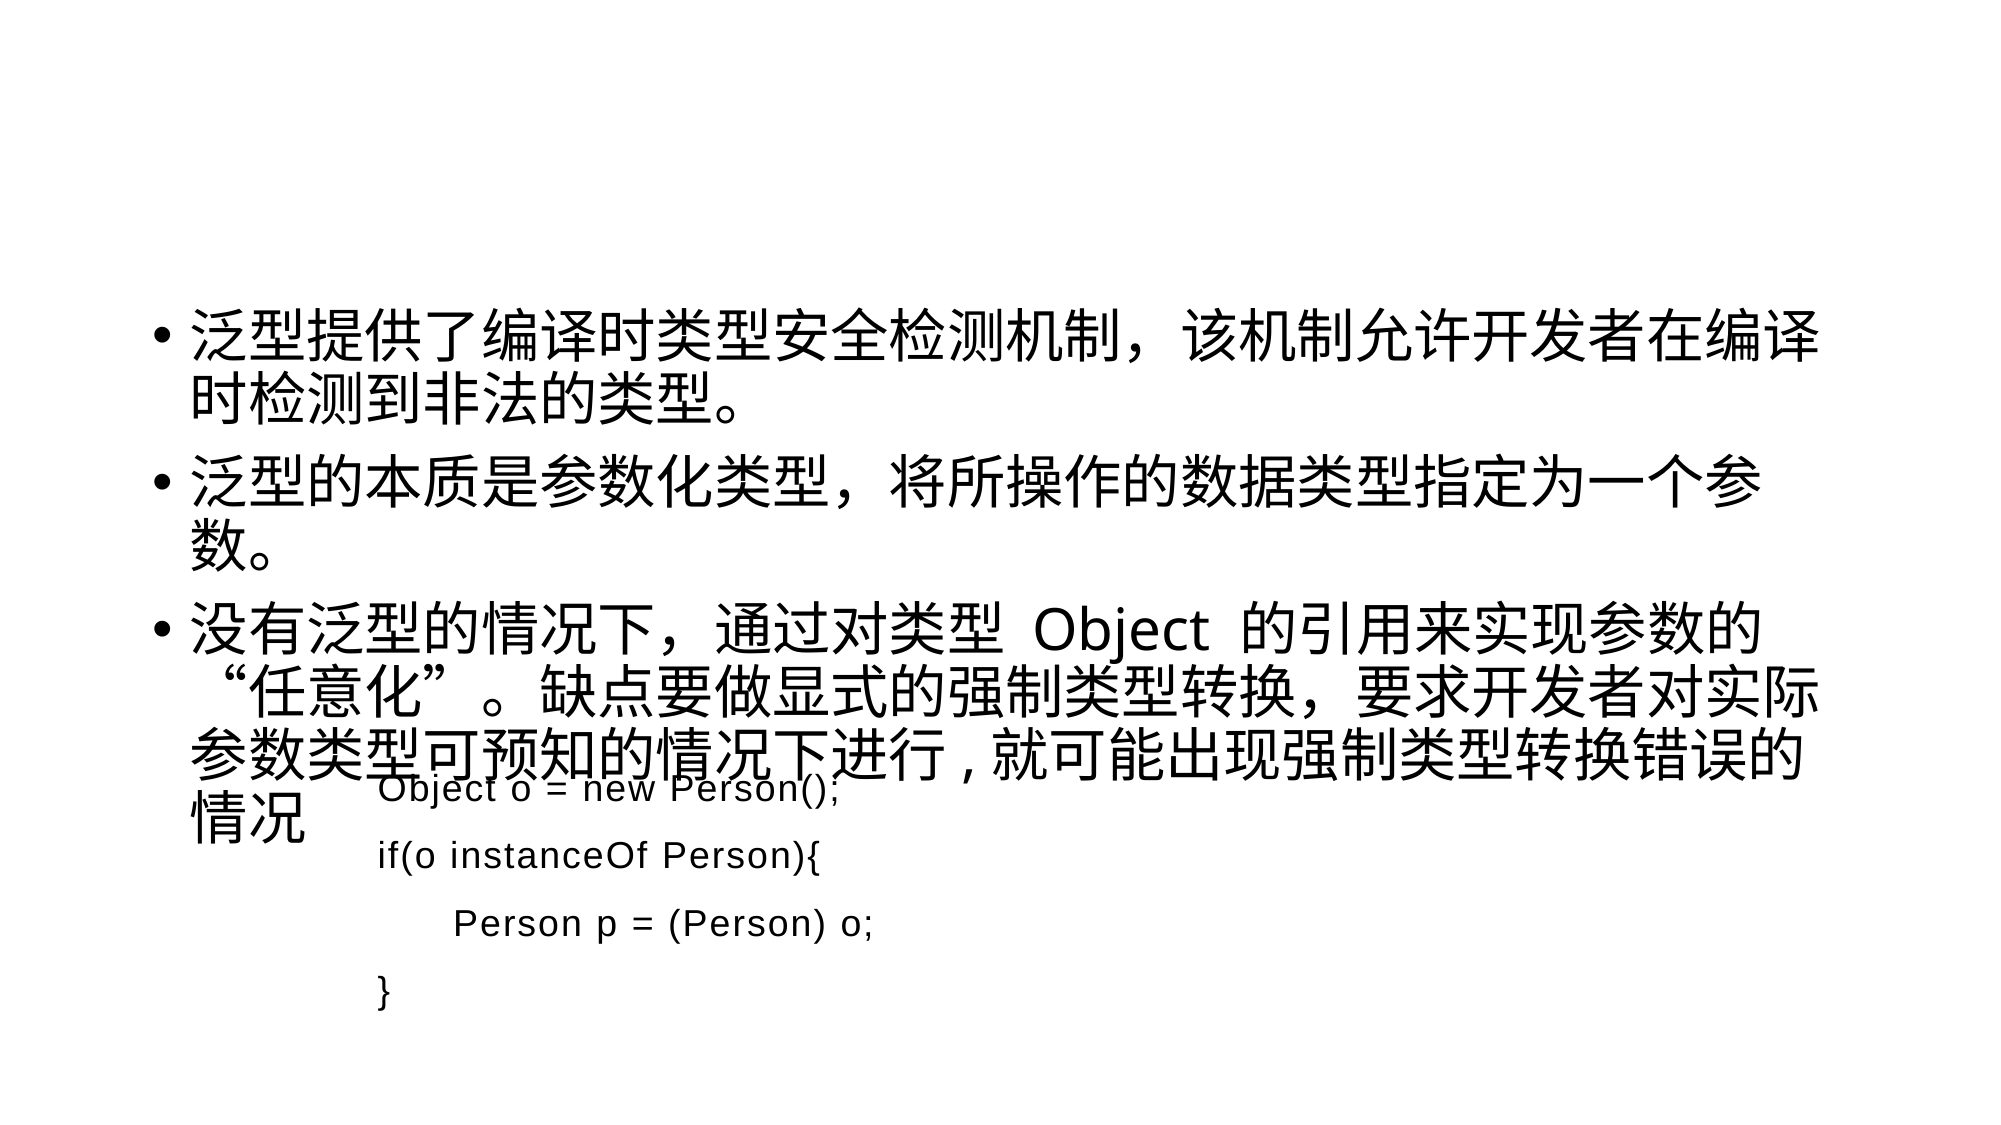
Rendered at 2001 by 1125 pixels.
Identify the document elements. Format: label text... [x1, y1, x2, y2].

text_box Object o = new Person(); if(o instanceOf Person){ Person p = (Person) o; } [362, 733, 1363, 1019]
list 泛型提供了编译时类型安全检测机制，该机制允许开发者在编译时检测到非法的类型。 泛型的本质是参数化类型，将所操作的数据类型指定为一个参数。 没有泛型的情况下，通过对类型 Object 的引用来实现参数的“任意化”。缺点要做显式的强制类型转换，要求开发者对实际参数类型可预知的情况下进行,就可能出现强制类型转换错误的情况 [137, 299, 1863, 1014]
